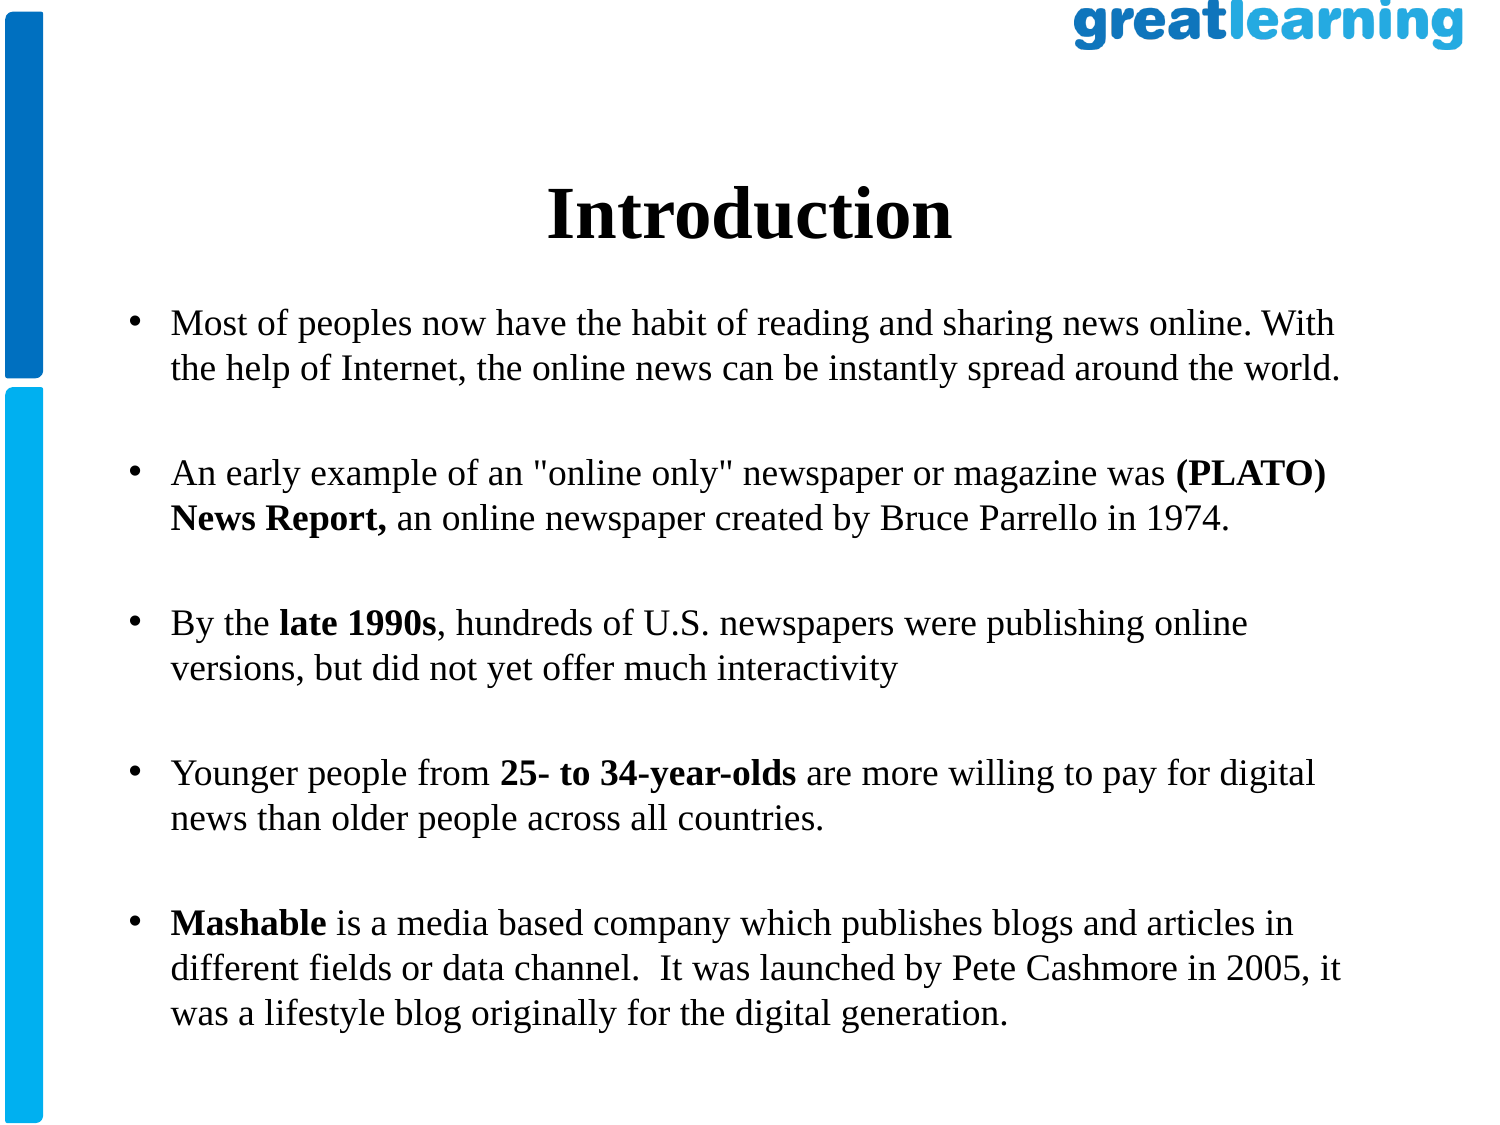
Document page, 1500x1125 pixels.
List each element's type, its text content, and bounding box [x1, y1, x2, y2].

list Most of peoples now have the habit of reading and sharing news online. With the help of Internet, the online news can be instantly spread around the world. An early example of an "online only" newspaper or magazine was (PLATO) News Report, an online newspaper created by Bruce Parrello in 1974. By the late 1990s, hundreds of U.S. newspapers were publishing online versions, but did not yet offer much interactivity Younger people from 25- to 34-year-olds are more willing to pay for digital news than older people across all countries. Mashable is a media based company which publishes blogs and articles in different fields or data channel. It was launched by Pete Cashmore in 2005, it was a lifestyle blog originally for the digital generation. [113, 290, 1387, 954]
title Introduction [221, 141, 1279, 276]
picture [1074, 0, 1463, 50]
